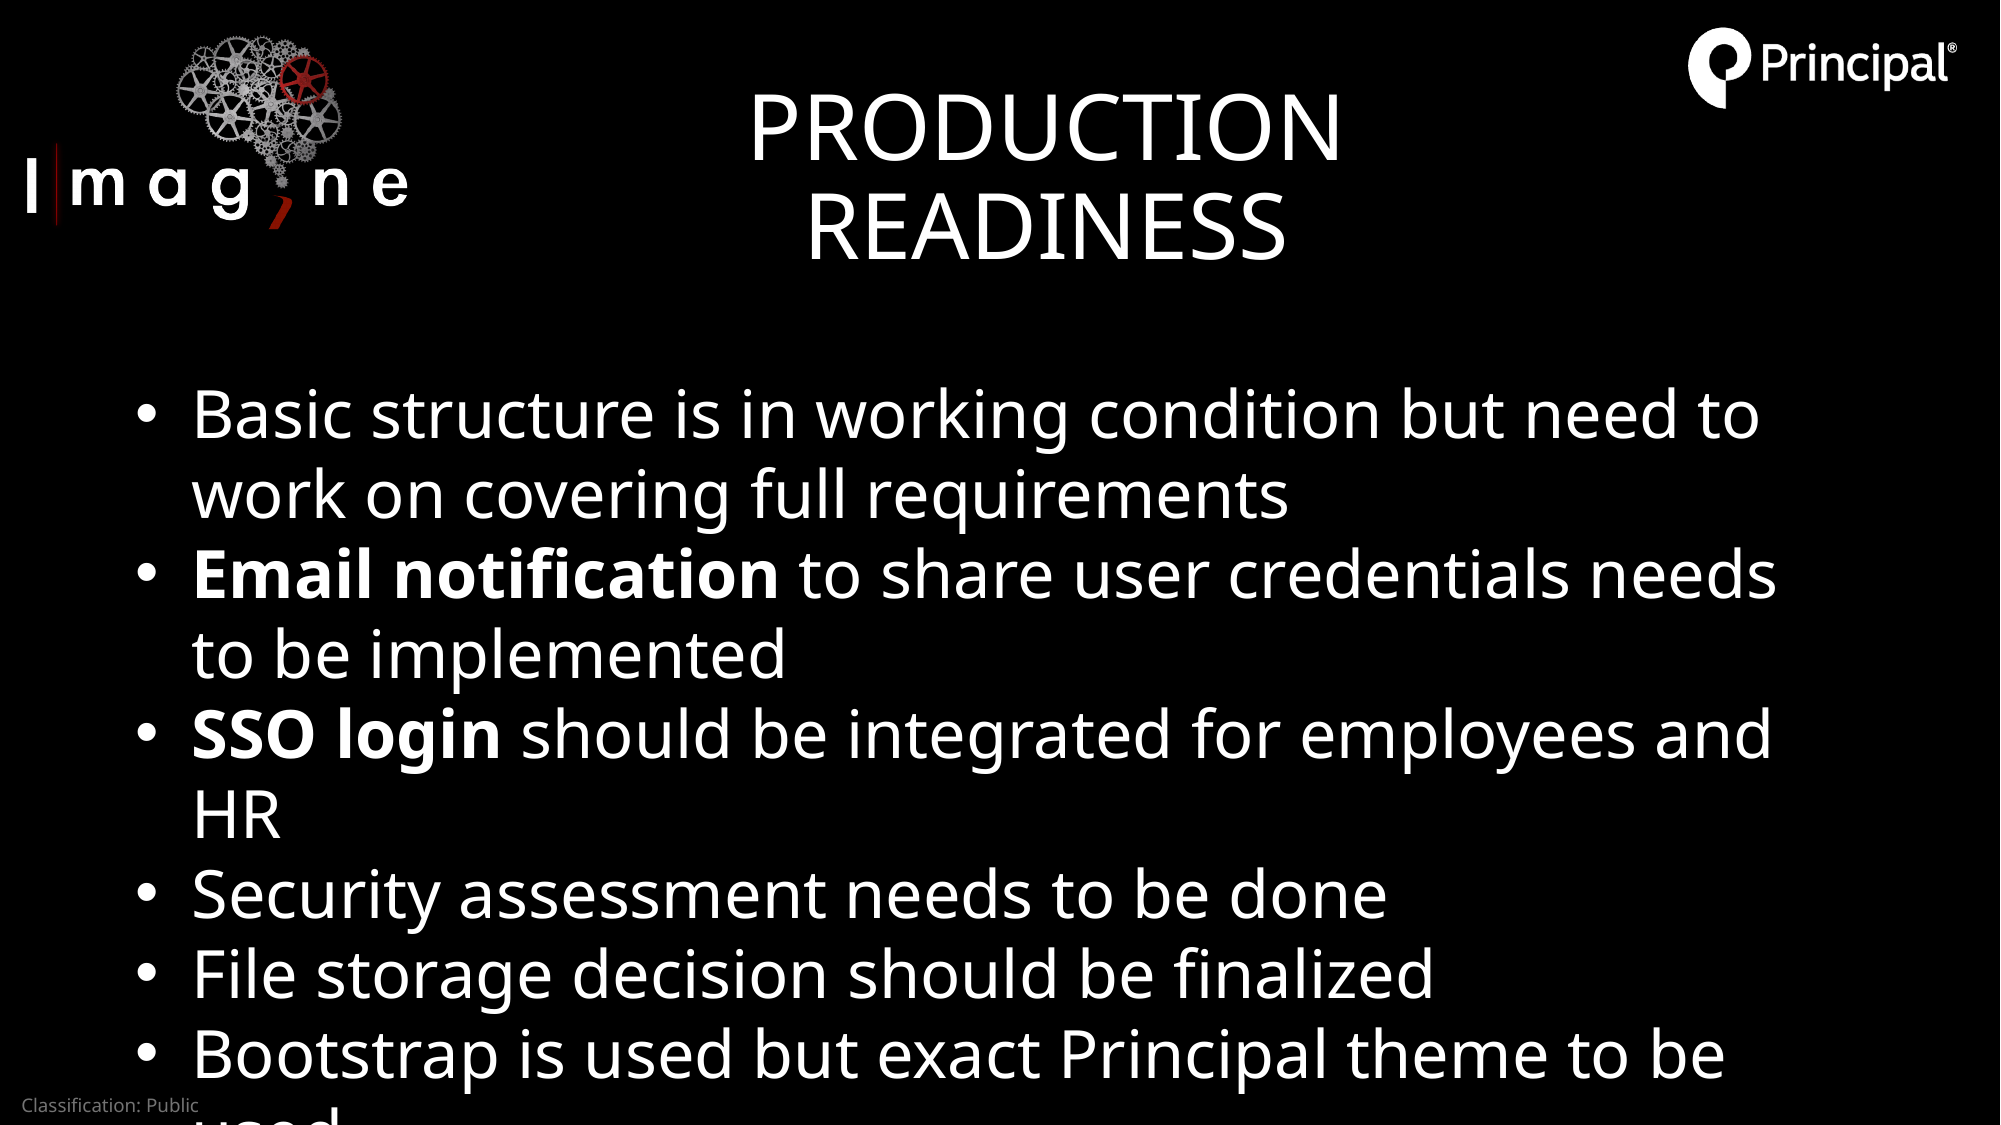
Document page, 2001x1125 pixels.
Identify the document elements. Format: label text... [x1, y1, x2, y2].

text_box Basic structure is in working condition but need to work on covering full requirements Email notification to share user credentials needs to be implemented SSO login should be integrated for employees and HR Security assessment needs to be done File storage decision should be finalized Bootstrap is used but exact Principal theme to be used [120, 364, 1860, 1125]
picture [25, 22, 409, 254]
title PRODUCTION READINESS [484, 99, 1610, 263]
picture [1688, 27, 1957, 109]
